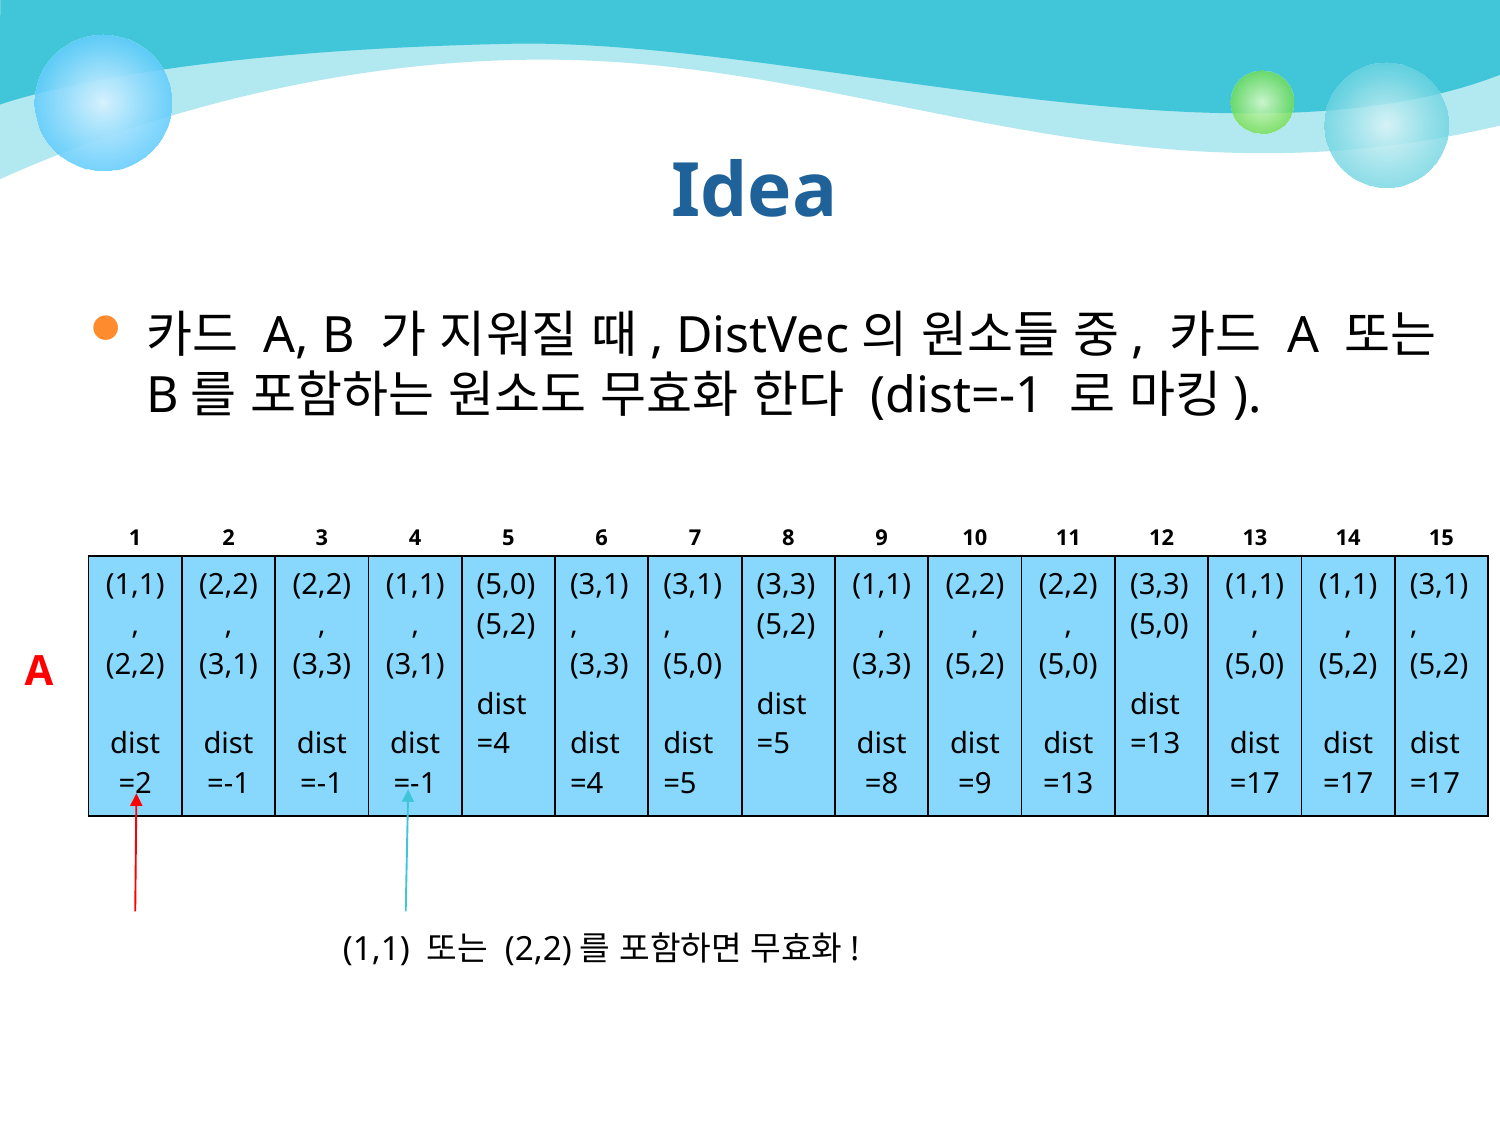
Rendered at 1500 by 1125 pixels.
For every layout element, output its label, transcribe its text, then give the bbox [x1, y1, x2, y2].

table_header 9 [836, 516, 927, 555]
table_header 15 [1396, 516, 1487, 555]
table_header 8 [743, 516, 834, 555]
table_cell (3,1), (5,2) dist=17 [1396, 557, 1487, 815]
title Idea [79, 133, 1430, 295]
table_cell (3,1), (5,0) dist=5 [649, 557, 741, 815]
text_box A [9, 636, 75, 702]
table_cell (1,1), (3,1) dist=-1 [369, 557, 461, 815]
table_header 3 [276, 516, 368, 555]
table_cell (1,1), (3,3) dist=8 [836, 557, 927, 815]
table_header 4 [369, 516, 461, 555]
table_cell (1,1), (2,2) dist=2 [89, 557, 181, 815]
text_box 카드 A, B 가 지워질 때, DistVec의 원소들 중, 카드 A 또는 B를 포함하는 원소도 무효화 한다 (dist=-1 로 마킹). [75, 295, 1459, 649]
table_header 7 [649, 516, 741, 555]
table_cell (2,2), (3,1) dist=-1 [183, 557, 274, 815]
table_header 13 [1209, 516, 1301, 555]
table_header 12 [1116, 516, 1207, 555]
table_cell (1,1), (5,2) dist=17 [1302, 557, 1394, 815]
table_cell (5,0) (5,2) dist=4 [463, 557, 554, 815]
table_cell (2,2), (5,0) dist=13 [1022, 557, 1114, 815]
table_cell (2,2), (5,2) dist=9 [929, 557, 1021, 815]
table_header 14 [1302, 516, 1394, 555]
table_cell (2,2), (3,3) dist=-1 [276, 557, 368, 815]
text_box (1,1) 또는 (2,2)를 포함하면 무효화! [317, 919, 885, 975]
table_cell (3,1), (3,3) dist=4 [556, 557, 647, 815]
table_cell (3,3) (5,0) dist=13 [1116, 557, 1207, 815]
table_cell (3,3) (5,2) dist=5 [743, 557, 834, 815]
table_header 2 [183, 516, 274, 555]
table_header 5 [463, 516, 554, 555]
table_header 6 [556, 516, 647, 555]
table_header 11 [1022, 516, 1114, 555]
table_header 1 [89, 516, 181, 555]
table_cell (1,1), (5,0) dist=17 [1209, 557, 1301, 815]
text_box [405, 788, 409, 912]
table_header 10 [929, 516, 1021, 555]
